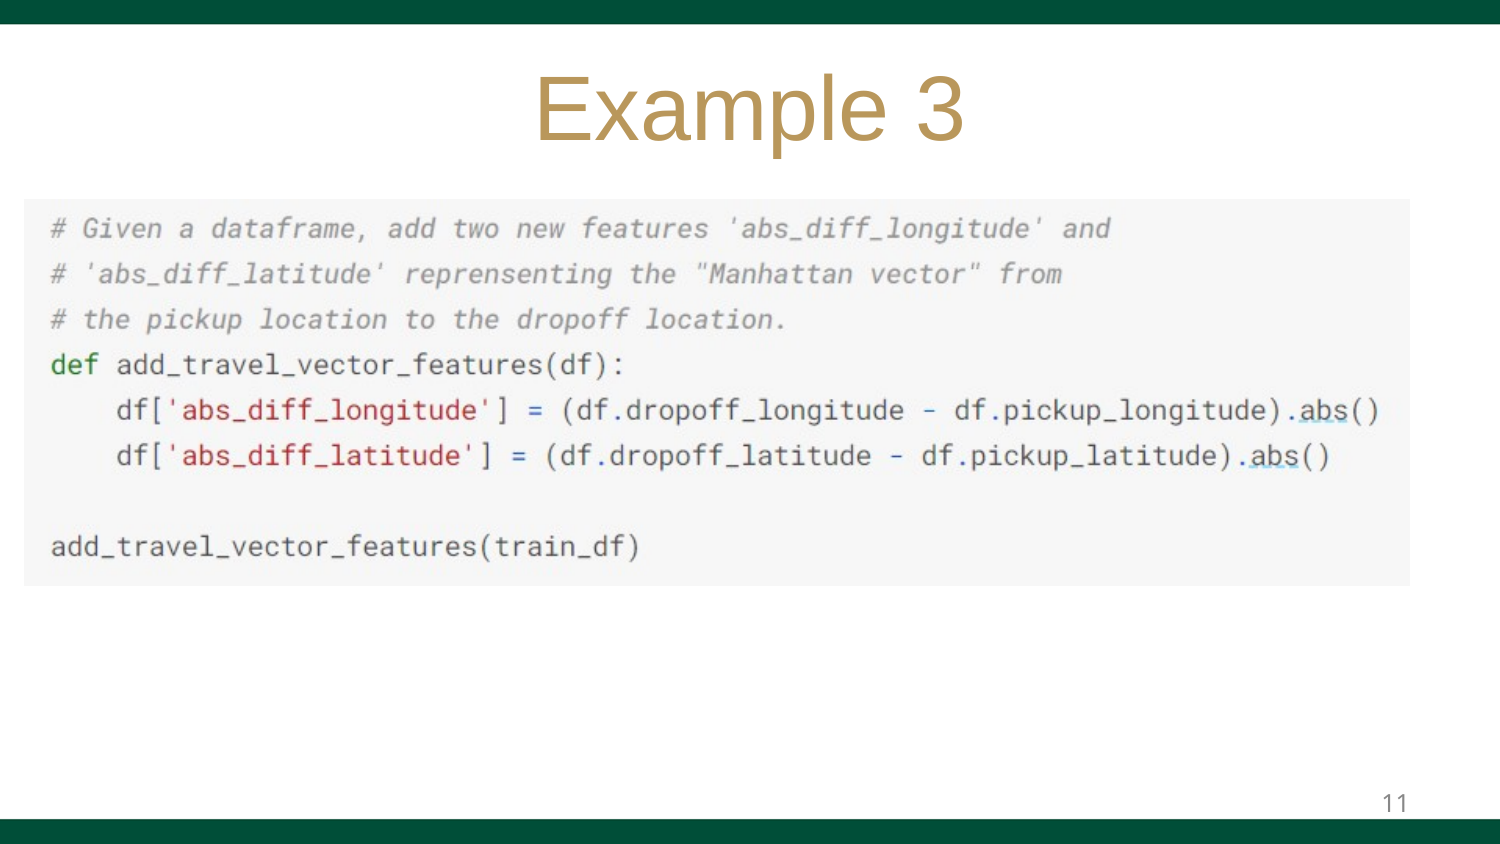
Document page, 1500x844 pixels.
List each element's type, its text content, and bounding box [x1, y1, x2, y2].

picture [0, 0, 1500, 844]
title Example 3 [75, 33, 1425, 175]
slide_number 11 [1074, 782, 1425, 827]
